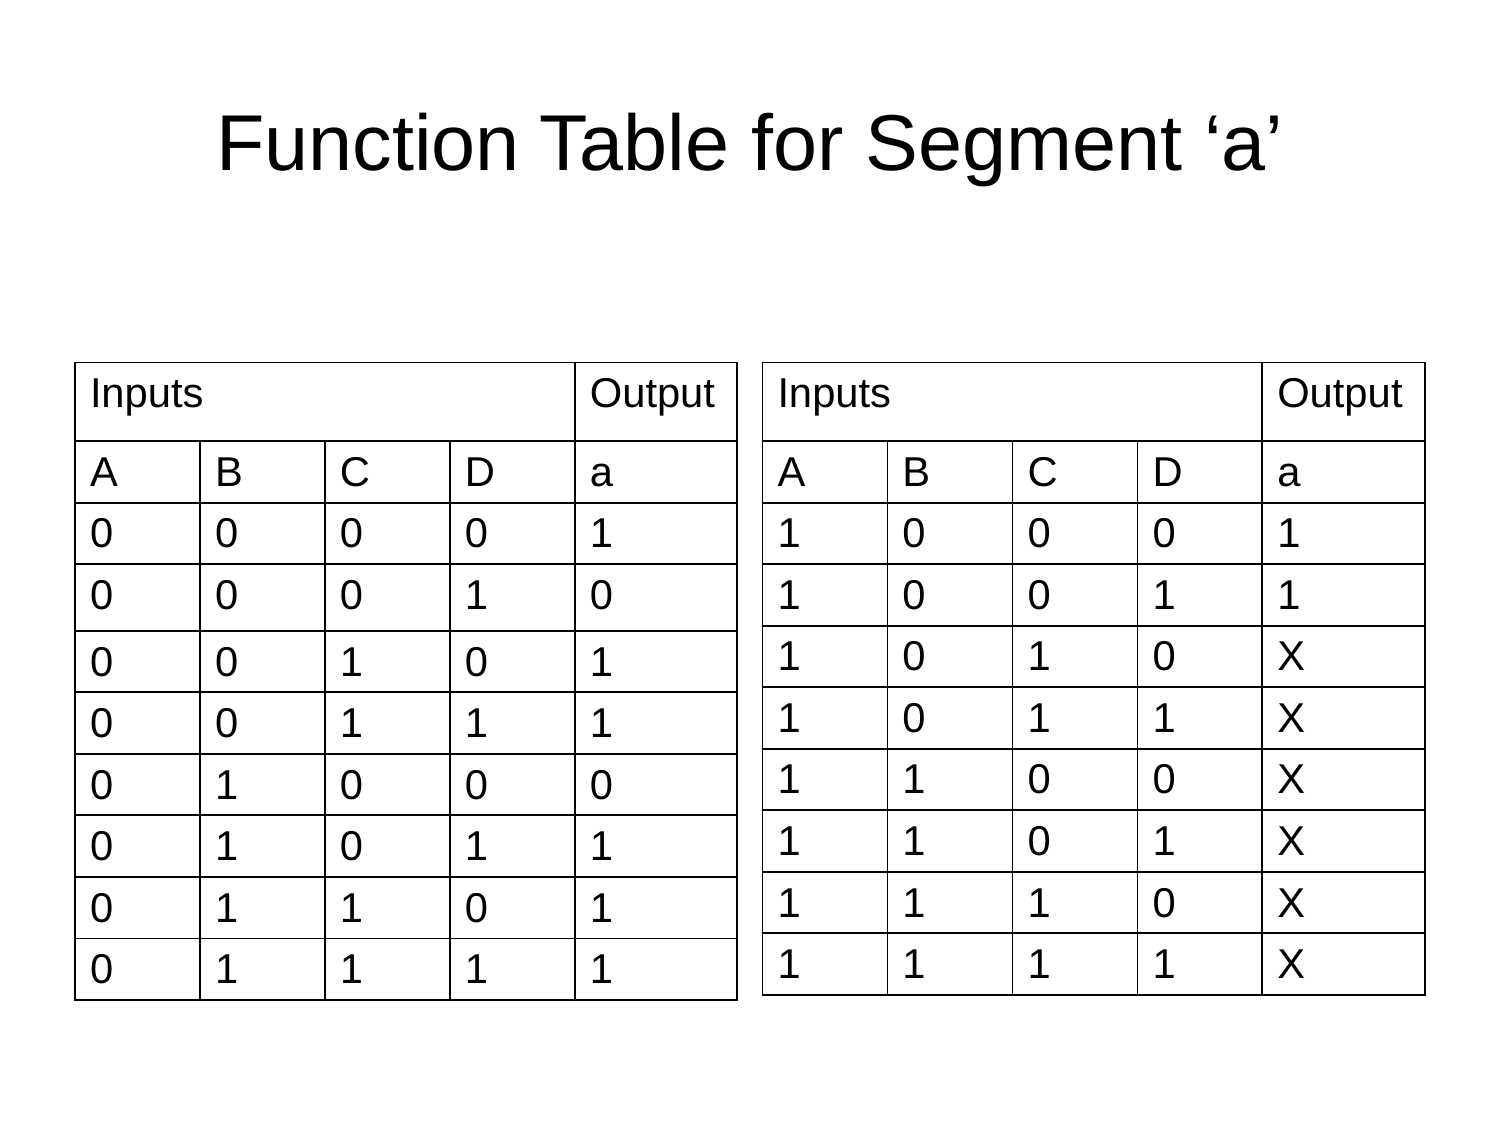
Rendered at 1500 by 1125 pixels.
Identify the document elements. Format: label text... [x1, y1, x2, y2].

table_cell 1 [201, 816, 324, 876]
table_cell 0 [451, 632, 574, 691]
table_cell 0 [76, 504, 199, 563]
title Function Table for Segment ‘a’ [75, 45, 1425, 233]
table_cell X [1263, 750, 1424, 809]
table_cell 1 [1013, 627, 1137, 686]
table_cell 1 [576, 939, 736, 999]
table_cell 0 [76, 693, 199, 753]
table_cell 1 [763, 504, 887, 563]
table_cell 1 [763, 688, 887, 748]
table_cell 0 [201, 693, 324, 753]
table_cell 0 [76, 816, 199, 876]
table_cell 1 [763, 627, 887, 686]
table_cell 0 [1013, 750, 1137, 809]
table_cell 0 [1013, 504, 1137, 563]
table_cell A [76, 442, 199, 502]
table_cell X [1263, 627, 1424, 686]
table_cell 1 [451, 816, 574, 876]
table_cell 0 [576, 565, 736, 630]
table_cell 1 [763, 750, 887, 809]
table_cell 0 [201, 565, 324, 630]
table_cell 1 [1138, 934, 1261, 994]
table_cell 0 [1013, 565, 1137, 625]
table_cell 0 [888, 565, 1012, 625]
table_header Inputs [763, 363, 1261, 440]
table_cell 1 [1138, 811, 1261, 871]
table_cell 0 [326, 504, 449, 563]
table_cell 0 [76, 939, 199, 999]
table_cell 1 [763, 565, 887, 625]
table_cell 1 [451, 693, 574, 753]
table_cell 1 [1013, 873, 1137, 932]
table_cell D [451, 442, 574, 502]
table_cell 0 [76, 632, 199, 691]
table_cell 1 [576, 878, 736, 938]
table_cell 0 [76, 878, 199, 938]
table_cell 1 [201, 878, 324, 938]
table_cell 0 [326, 816, 449, 876]
table_header Output [576, 363, 736, 440]
table_header Inputs [76, 363, 574, 440]
table_cell 1 [1263, 504, 1424, 563]
table_cell 0 [451, 755, 574, 814]
table_cell 1 [888, 934, 1012, 994]
table_cell B [888, 442, 1012, 502]
table_cell 1 [326, 878, 449, 938]
table_cell 1 [326, 693, 449, 753]
table_cell 1 [1013, 934, 1137, 994]
table_cell 0 [1013, 811, 1137, 871]
table_cell 1 [1263, 565, 1424, 625]
table_cell 0 [1138, 750, 1261, 809]
table_cell B [201, 442, 324, 502]
table_cell 1 [576, 816, 736, 876]
table_cell 1 [576, 632, 736, 691]
table_cell 1 [1013, 688, 1137, 748]
table_cell 1 [1138, 565, 1261, 625]
table_cell X [1263, 934, 1424, 994]
table_cell D [1138, 442, 1261, 502]
table_cell 0 [76, 565, 199, 630]
table_cell 0 [326, 755, 449, 814]
table_cell a [1263, 442, 1424, 502]
table_cell 1 [201, 939, 324, 999]
table_cell 1 [326, 632, 449, 691]
table_cell A [763, 442, 887, 502]
table_cell C [326, 442, 449, 502]
table_cell 1 [201, 755, 324, 814]
table_cell 1 [763, 934, 887, 994]
table_cell 1 [1138, 688, 1261, 748]
table_cell X [1263, 873, 1424, 932]
table_cell 1 [576, 693, 736, 753]
table_cell 0 [326, 565, 449, 630]
table_cell 1 [326, 939, 449, 999]
table_cell 0 [451, 504, 574, 563]
table_cell 0 [888, 688, 1012, 748]
table_cell 1 [451, 565, 574, 630]
table_cell 1 [576, 504, 736, 563]
table_cell 0 [576, 755, 736, 814]
table_cell 1 [888, 750, 1012, 809]
table_cell 0 [1138, 504, 1261, 563]
table_cell 1 [451, 939, 574, 999]
table_cell 1 [888, 811, 1012, 871]
table_cell 0 [888, 627, 1012, 686]
table_cell 1 [763, 873, 887, 932]
table_cell C [1013, 442, 1137, 502]
table_cell 0 [451, 878, 574, 938]
table_cell 1 [888, 873, 1012, 932]
table_cell 0 [888, 504, 1012, 563]
table_cell 0 [201, 504, 324, 563]
table_cell 0 [76, 755, 199, 814]
table_cell a [576, 442, 736, 502]
table_cell X [1263, 811, 1424, 871]
table_header Output [1263, 363, 1424, 440]
table_cell 0 [201, 632, 324, 691]
table_cell 0 [1138, 627, 1261, 686]
table_cell 1 [763, 811, 887, 871]
table_cell 0 [1138, 873, 1261, 932]
table_cell X [1263, 688, 1424, 748]
